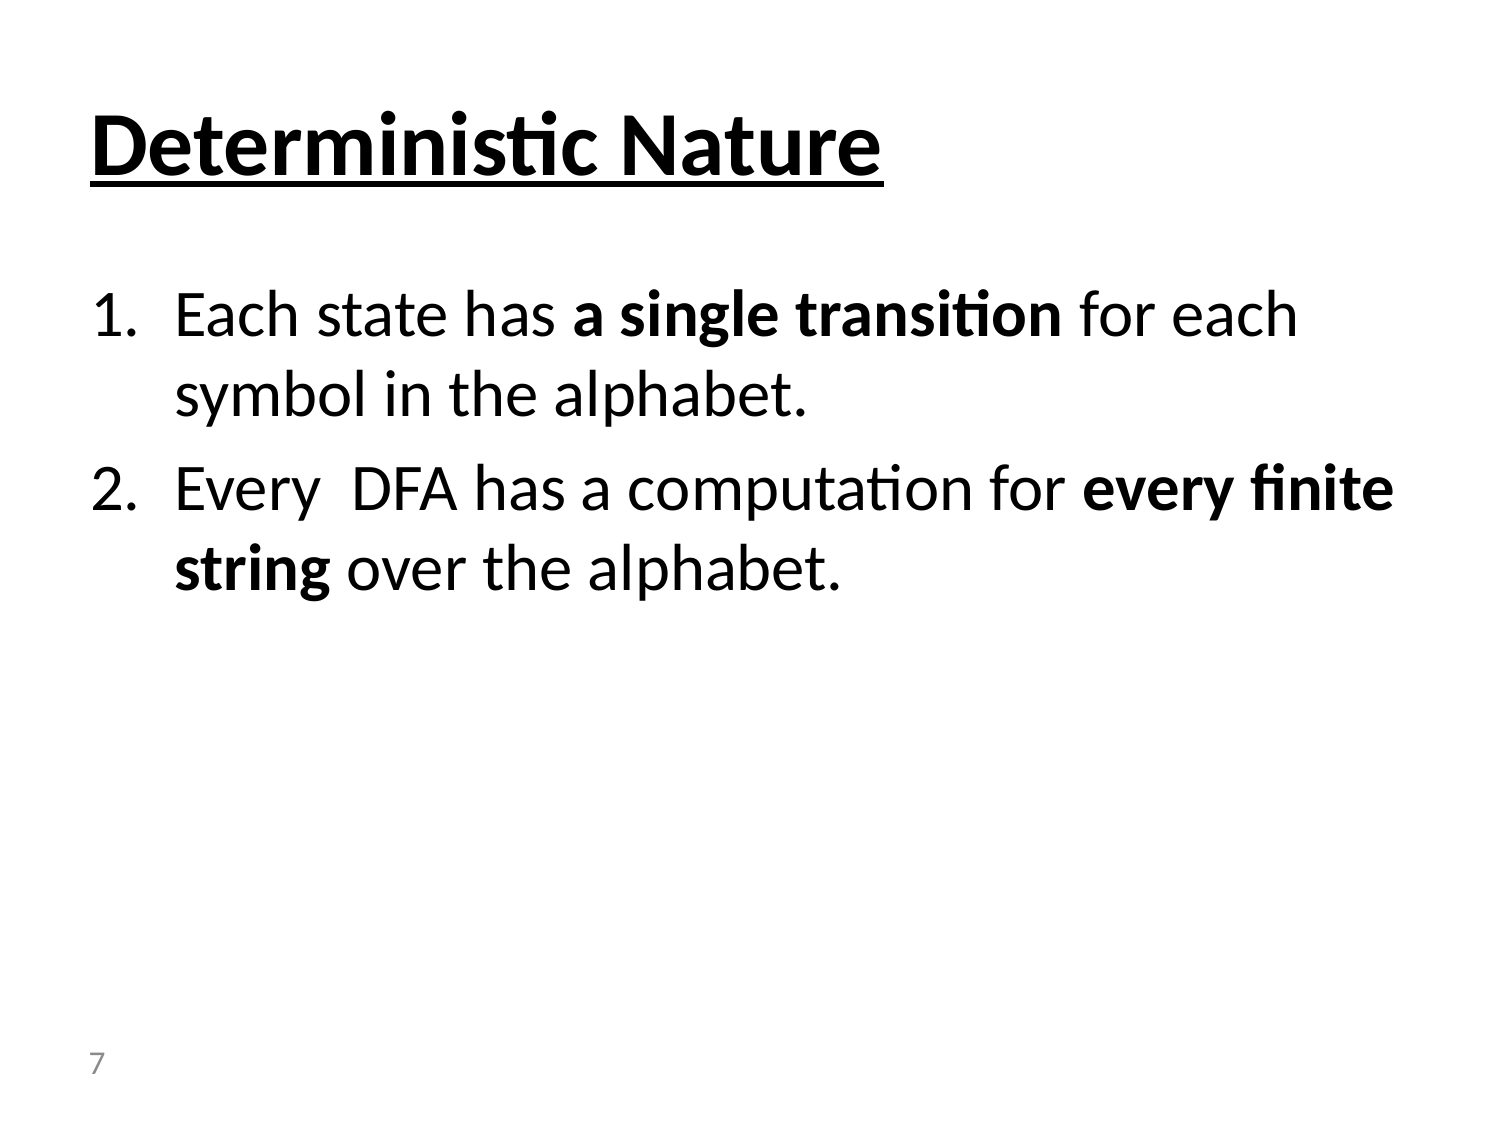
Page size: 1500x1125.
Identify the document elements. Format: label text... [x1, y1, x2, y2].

title Deterministic Nature [75, 45, 1425, 233]
list Each state has a single transition for each symbol in the alphabet. Every DFA has a computation for every finite string over the alphabet. [75, 262, 1425, 1005]
slide_number 7 [58, 1031, 409, 1092]
